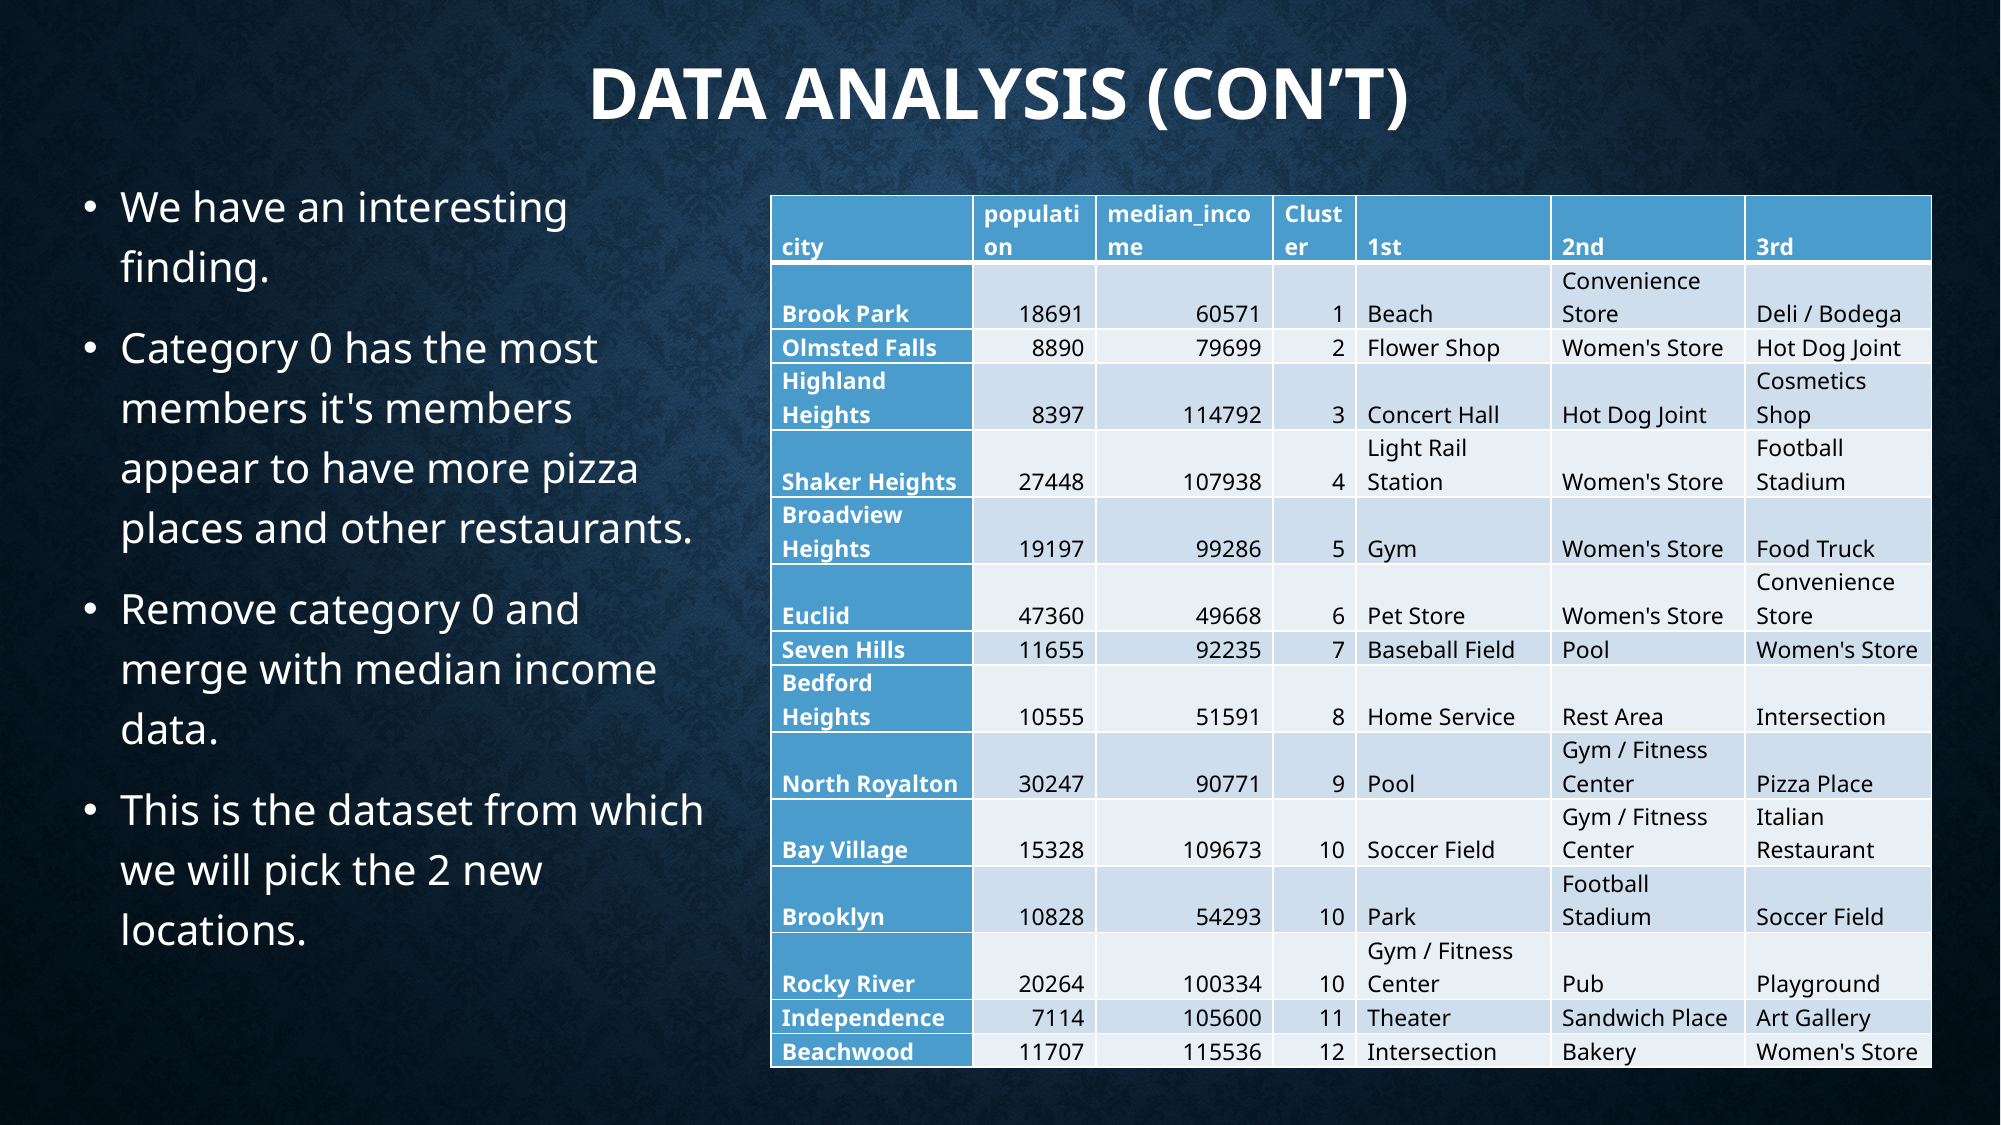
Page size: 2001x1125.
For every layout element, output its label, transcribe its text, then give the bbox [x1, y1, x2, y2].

table_cell 114792 [1097, 364, 1272, 429]
table_cell Shaker Heights [772, 431, 972, 496]
table_cell 8890 [974, 330, 1095, 362]
table_cell Pool [1357, 733, 1550, 798]
table_cell 15328 [974, 800, 1095, 865]
table_cell Women's Store [1552, 498, 1744, 563]
table_cell 11655 [974, 632, 1095, 664]
table_cell Pub [1552, 933, 1744, 999]
table_cell 8 [1274, 666, 1355, 731]
table_cell Pizza Place [1746, 733, 1931, 798]
list We have an interesting finding. Category 0 has the most members it's members appear to have more pizza places and other restaurants. Remove category 0 and merge with median income data. This is the dataset from which we will pick the 2 new locations. [68, 163, 730, 1065]
table_cell Gym / Fitness Center [1552, 733, 1744, 798]
table_cell Gym / Fitness Center [1357, 933, 1550, 999]
table_header median_income [1097, 196, 1272, 260]
table_cell Women's Store [1552, 330, 1744, 362]
table_cell Rest Area [1552, 666, 1744, 731]
table_cell Bay Village [772, 800, 972, 865]
table_cell Pool [1552, 632, 1744, 664]
table_cell Seven Hills [772, 632, 972, 664]
table_cell Soccer Field [1746, 867, 1931, 932]
table_cell Food Truck [1746, 498, 1931, 563]
table_cell 4 [1274, 431, 1355, 496]
table_cell 54293 [1097, 867, 1272, 932]
table_cell Hot Dog Joint [1552, 364, 1744, 429]
table_cell Park [1357, 867, 1550, 932]
table_cell Intersection [1357, 1034, 1550, 1066]
table_cell 8397 [974, 364, 1095, 429]
table_header 2nd [1552, 196, 1744, 260]
table_cell Baseball Field [1357, 632, 1550, 664]
table_header 1st [1357, 196, 1550, 260]
table_cell Art Gallery [1746, 1000, 1931, 1033]
table_cell 47360 [974, 565, 1095, 630]
table_cell 9 [1274, 733, 1355, 798]
table_cell 10 [1274, 800, 1355, 865]
table_cell Cosmetics Shop [1746, 364, 1931, 429]
table_cell 20264 [974, 933, 1095, 999]
table_cell Concert Hall [1357, 364, 1550, 429]
table_cell 60571 [1097, 265, 1272, 328]
table_cell 1 [1274, 265, 1355, 328]
table_header city [772, 196, 972, 260]
table_cell 10 [1274, 933, 1355, 999]
table_cell Highland Heights [772, 364, 972, 429]
table_cell Beachwood [772, 1034, 972, 1066]
table_cell 100334 [1097, 933, 1272, 999]
table_cell Women's Store [1552, 431, 1744, 496]
table_cell Women's Store [1746, 1034, 1931, 1066]
table_cell Gym [1357, 498, 1550, 563]
table_cell 7114 [974, 1000, 1095, 1033]
table_cell Home Service [1357, 666, 1550, 731]
table_cell 90771 [1097, 733, 1272, 798]
table_cell 109673 [1097, 800, 1272, 865]
table_cell Bedford Heights [772, 666, 972, 731]
table_cell 99286 [1097, 498, 1272, 563]
table_cell Intersection [1746, 666, 1931, 731]
table_cell 18691 [974, 265, 1095, 328]
table_cell Hot Dog Joint [1746, 330, 1931, 362]
table_cell Women's Store [1552, 565, 1744, 630]
table_cell 49668 [1097, 565, 1272, 630]
table_cell Rocky River [772, 933, 972, 999]
table_header population [974, 196, 1095, 260]
table_cell 19197 [974, 498, 1095, 563]
table_cell 2 [1274, 330, 1355, 362]
table_cell Theater [1357, 1000, 1550, 1033]
table_cell 107938 [1097, 431, 1272, 496]
table_cell 7 [1274, 632, 1355, 664]
table_cell Brook Park [772, 265, 972, 328]
table_cell 11707 [974, 1034, 1095, 1066]
table_cell Football Stadium [1746, 431, 1931, 496]
table_cell Flower Shop [1357, 330, 1550, 362]
table_cell Olmsted Falls [772, 330, 972, 362]
table_cell Broadview Heights [772, 498, 972, 563]
title Data Analysis (con’t) [149, 36, 1849, 157]
table_cell Bakery [1552, 1034, 1744, 1066]
table_cell Soccer Field [1357, 800, 1550, 865]
table_cell Euclid [772, 565, 972, 630]
table_cell 10555 [974, 666, 1095, 731]
table_cell Sandwich Place [1552, 1000, 1744, 1033]
table_cell Light Rail Station [1357, 431, 1550, 496]
table_cell Deli / Bodega [1746, 265, 1931, 328]
table_cell 27448 [974, 431, 1095, 496]
table_header 3rd [1746, 196, 1931, 260]
table_cell 6 [1274, 565, 1355, 630]
table_cell Gym / Fitness Center [1552, 800, 1744, 865]
table_cell 12 [1274, 1034, 1355, 1066]
table_header Cluster [1274, 196, 1355, 260]
table_cell 3 [1274, 364, 1355, 429]
table_cell 115536 [1097, 1034, 1272, 1066]
table_cell Convenience Store [1552, 265, 1744, 328]
table_cell Playground [1746, 933, 1931, 999]
table_cell North Royalton [772, 733, 972, 798]
table_cell 79699 [1097, 330, 1272, 362]
table_cell 11 [1274, 1000, 1355, 1033]
table_cell Women's Store [1746, 632, 1931, 664]
table_cell 51591 [1097, 666, 1272, 731]
table_cell 105600 [1097, 1000, 1272, 1033]
table_cell Convenience Store [1746, 565, 1931, 630]
table_cell 10828 [974, 867, 1095, 932]
table_cell Independence [772, 1000, 972, 1033]
table_cell 5 [1274, 498, 1355, 563]
table_cell Football Stadium [1552, 867, 1744, 932]
table_cell Brooklyn [772, 867, 972, 932]
table_cell 30247 [974, 733, 1095, 798]
table_cell Beach [1357, 265, 1550, 328]
table_cell Italian Restaurant [1746, 800, 1931, 865]
table_cell 10 [1274, 867, 1355, 932]
table_cell 92235 [1097, 632, 1272, 664]
table_cell Pet Store [1357, 565, 1550, 630]
